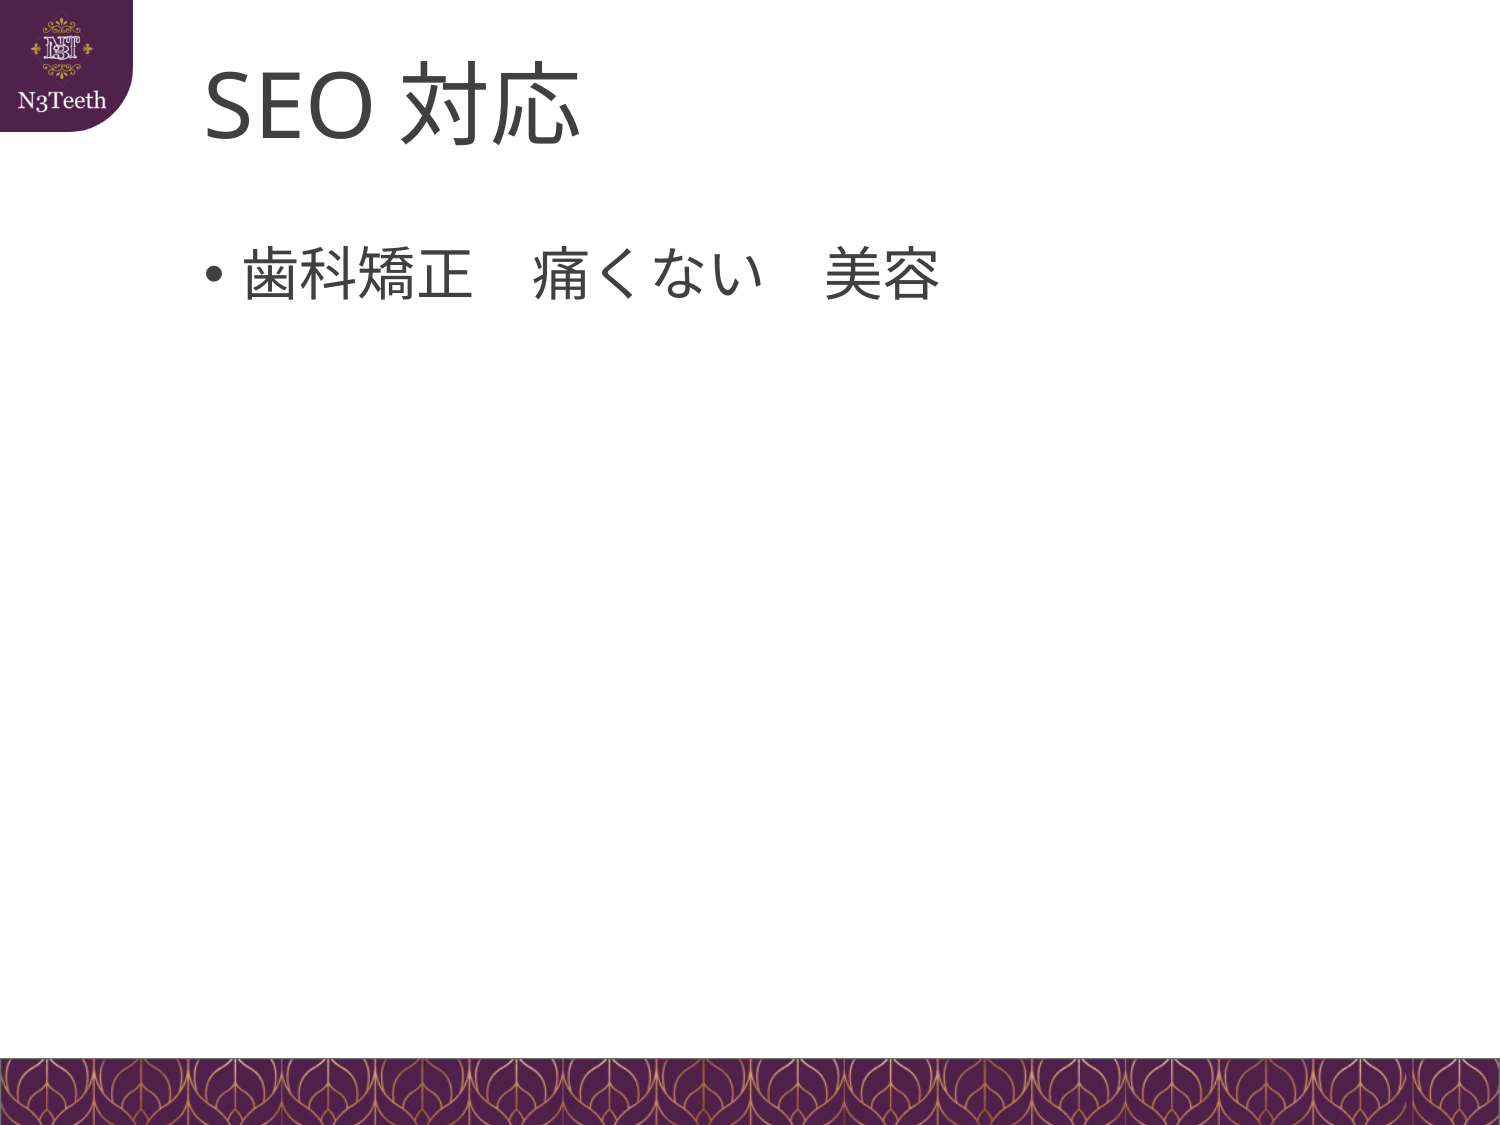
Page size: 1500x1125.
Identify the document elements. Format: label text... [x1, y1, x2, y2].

list 歯科矯正 痛くない 美容 [189, 237, 1383, 1014]
picture [0, 1058, 1500, 1125]
picture [0, 0, 133, 132]
title SEO対応 [189, 0, 1383, 218]
